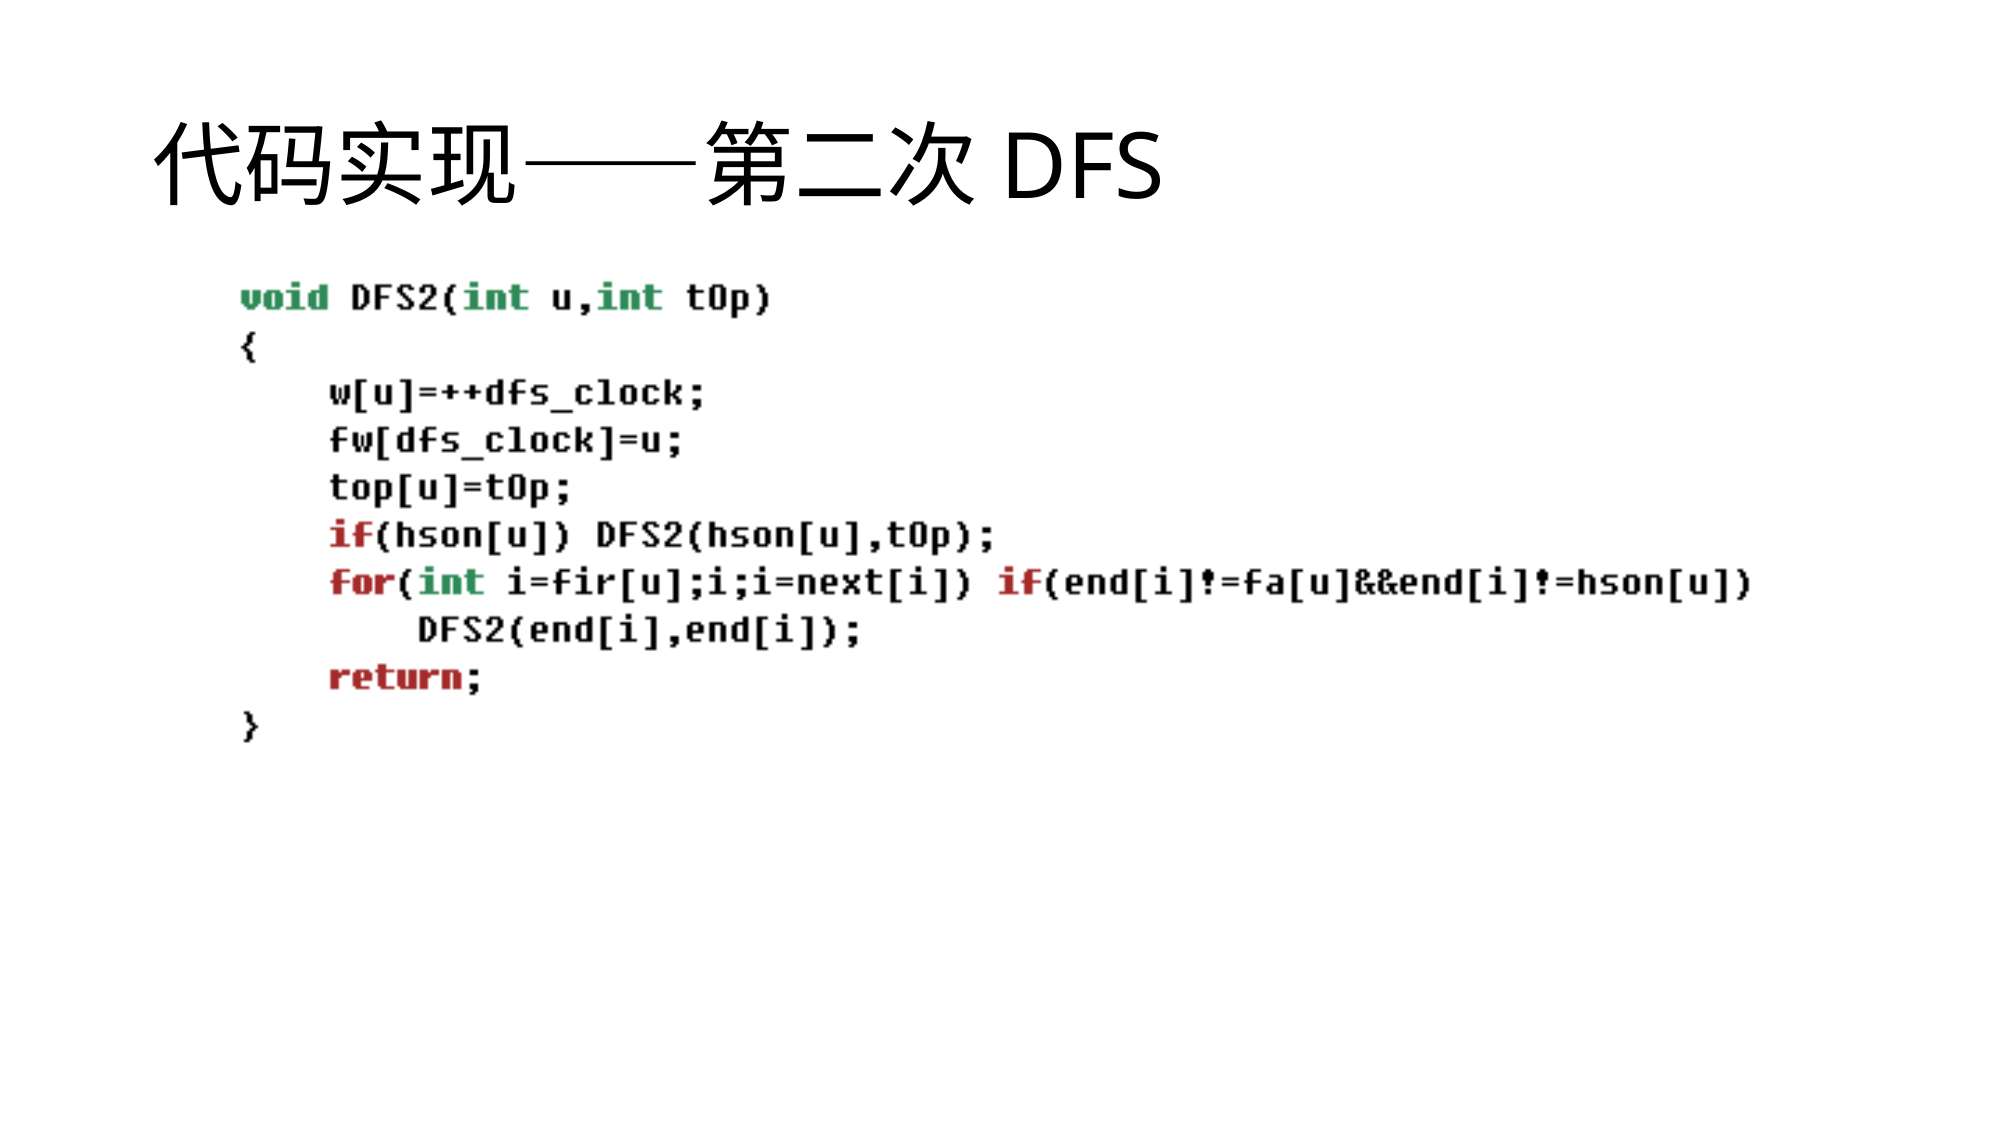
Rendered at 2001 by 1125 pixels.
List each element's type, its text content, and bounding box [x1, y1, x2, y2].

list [231, 277, 1769, 757]
title 代码实现——第二次DFS [137, 59, 1863, 278]
